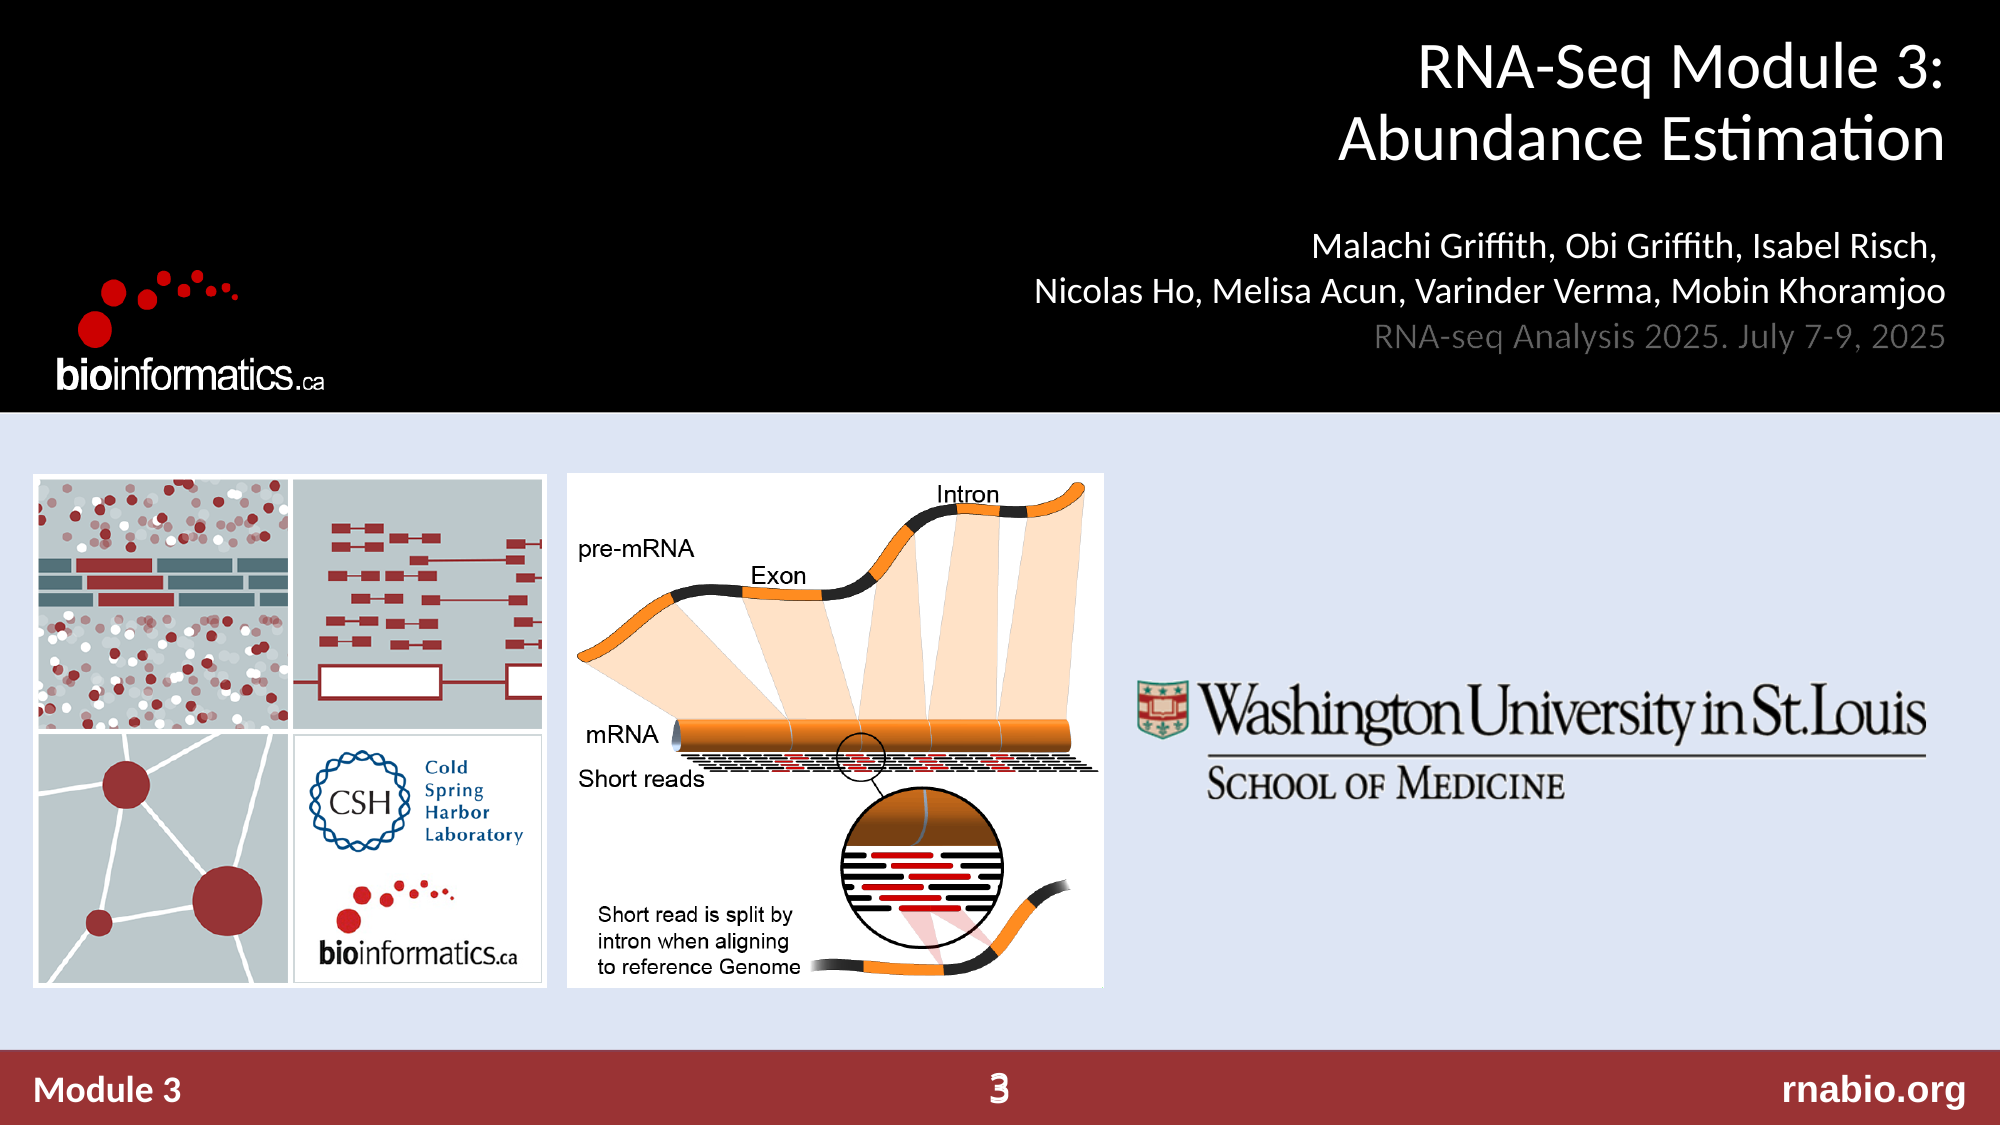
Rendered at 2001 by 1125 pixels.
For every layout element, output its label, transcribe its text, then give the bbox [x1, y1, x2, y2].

picture [567, 473, 1104, 988]
text_box Malachi Griffith, Obi Griffith, Isabel Risch, Nicolas Ho, Melisa Acun, Varinder Verma, Mobin Khoramjoo RNA-seq Analysis 2025. July 7-9, 2025 [521, 193, 1962, 384]
text_box [0, 413, 2000, 1052]
text_box RNA-Seq Module 3: Abundance Estimation [461, 23, 1962, 239]
picture [57, 270, 324, 390]
picture [1136, 612, 2000, 880]
picture [33, 474, 547, 988]
